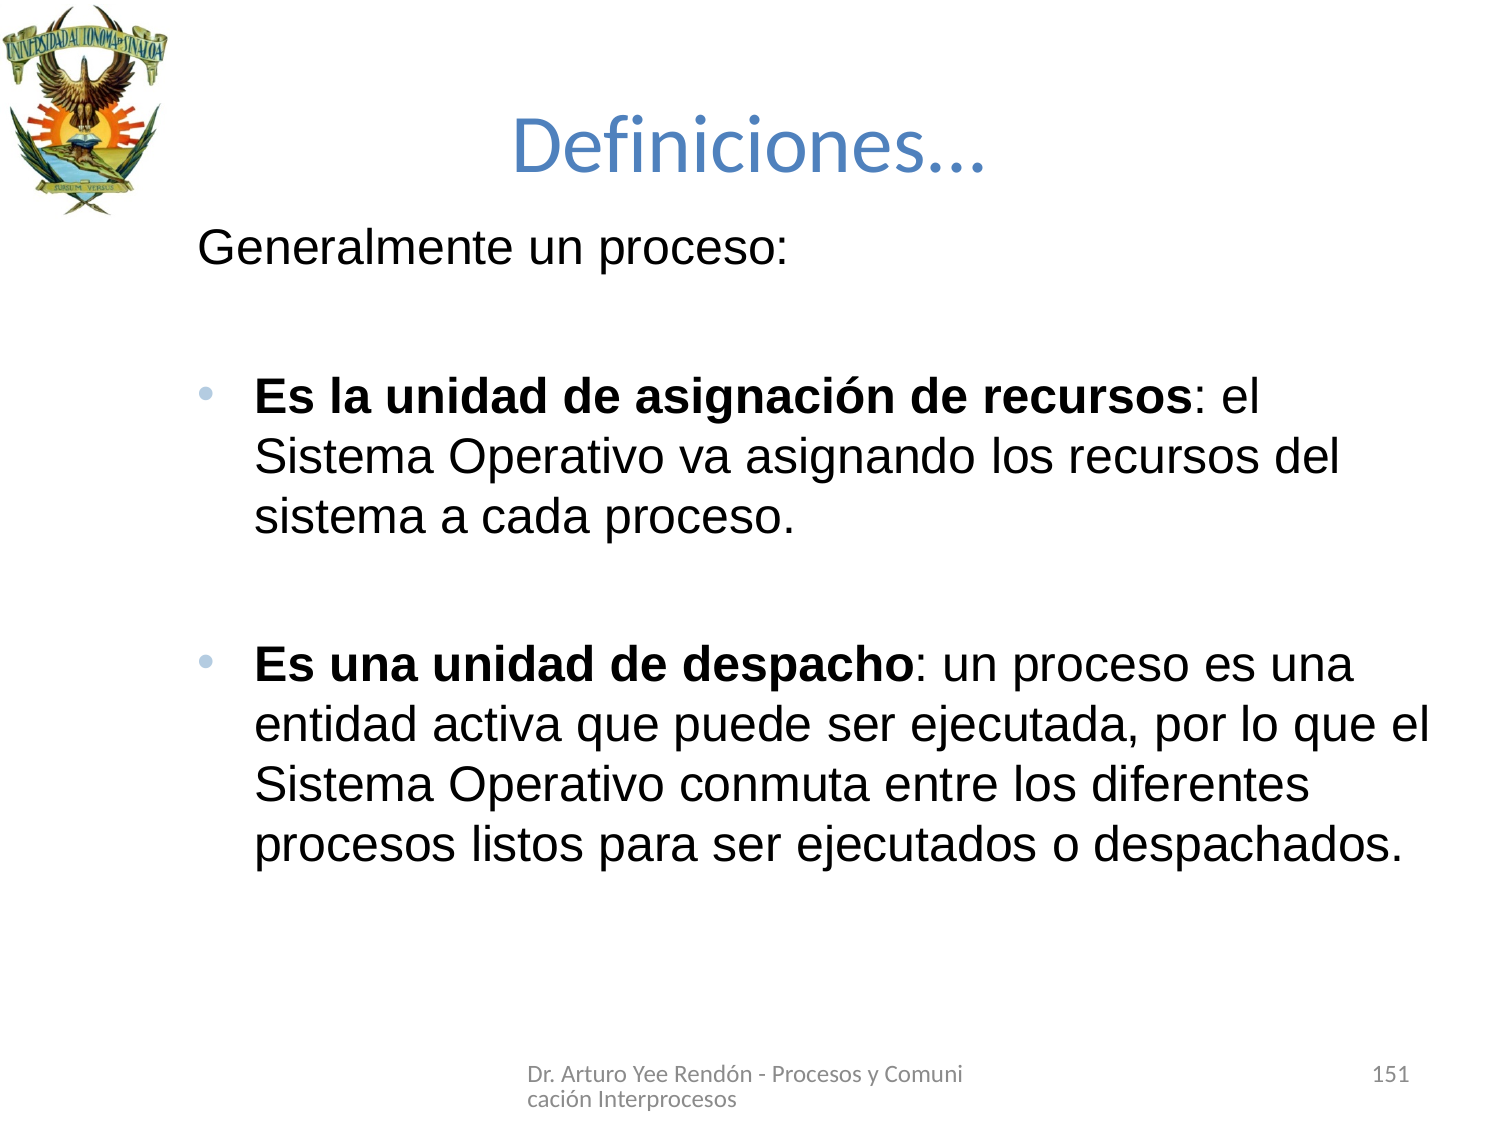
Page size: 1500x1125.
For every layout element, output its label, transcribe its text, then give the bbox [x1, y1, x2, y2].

title Definiciones... [75, 44, 1425, 233]
footer Dr. Arturo Yee Rendón - Procesos y Comunicación Interprocesos [512, 1042, 988, 1103]
picture [0, 3, 170, 219]
slide_number 151 [1074, 1042, 1425, 1103]
text_box Generalmente un proceso: Es la unidad de asignación de recursos: el Sistema Operativo va asignando los recursos del sistema a cada proceso. Es una unidad de despacho: un proceso es una entidad activa que puede ser ejecutada, por lo que el Sistema Operativo conmuta entre los diferentes procesos listos para ser ejecutados o despachados. [195, 214, 1433, 872]
